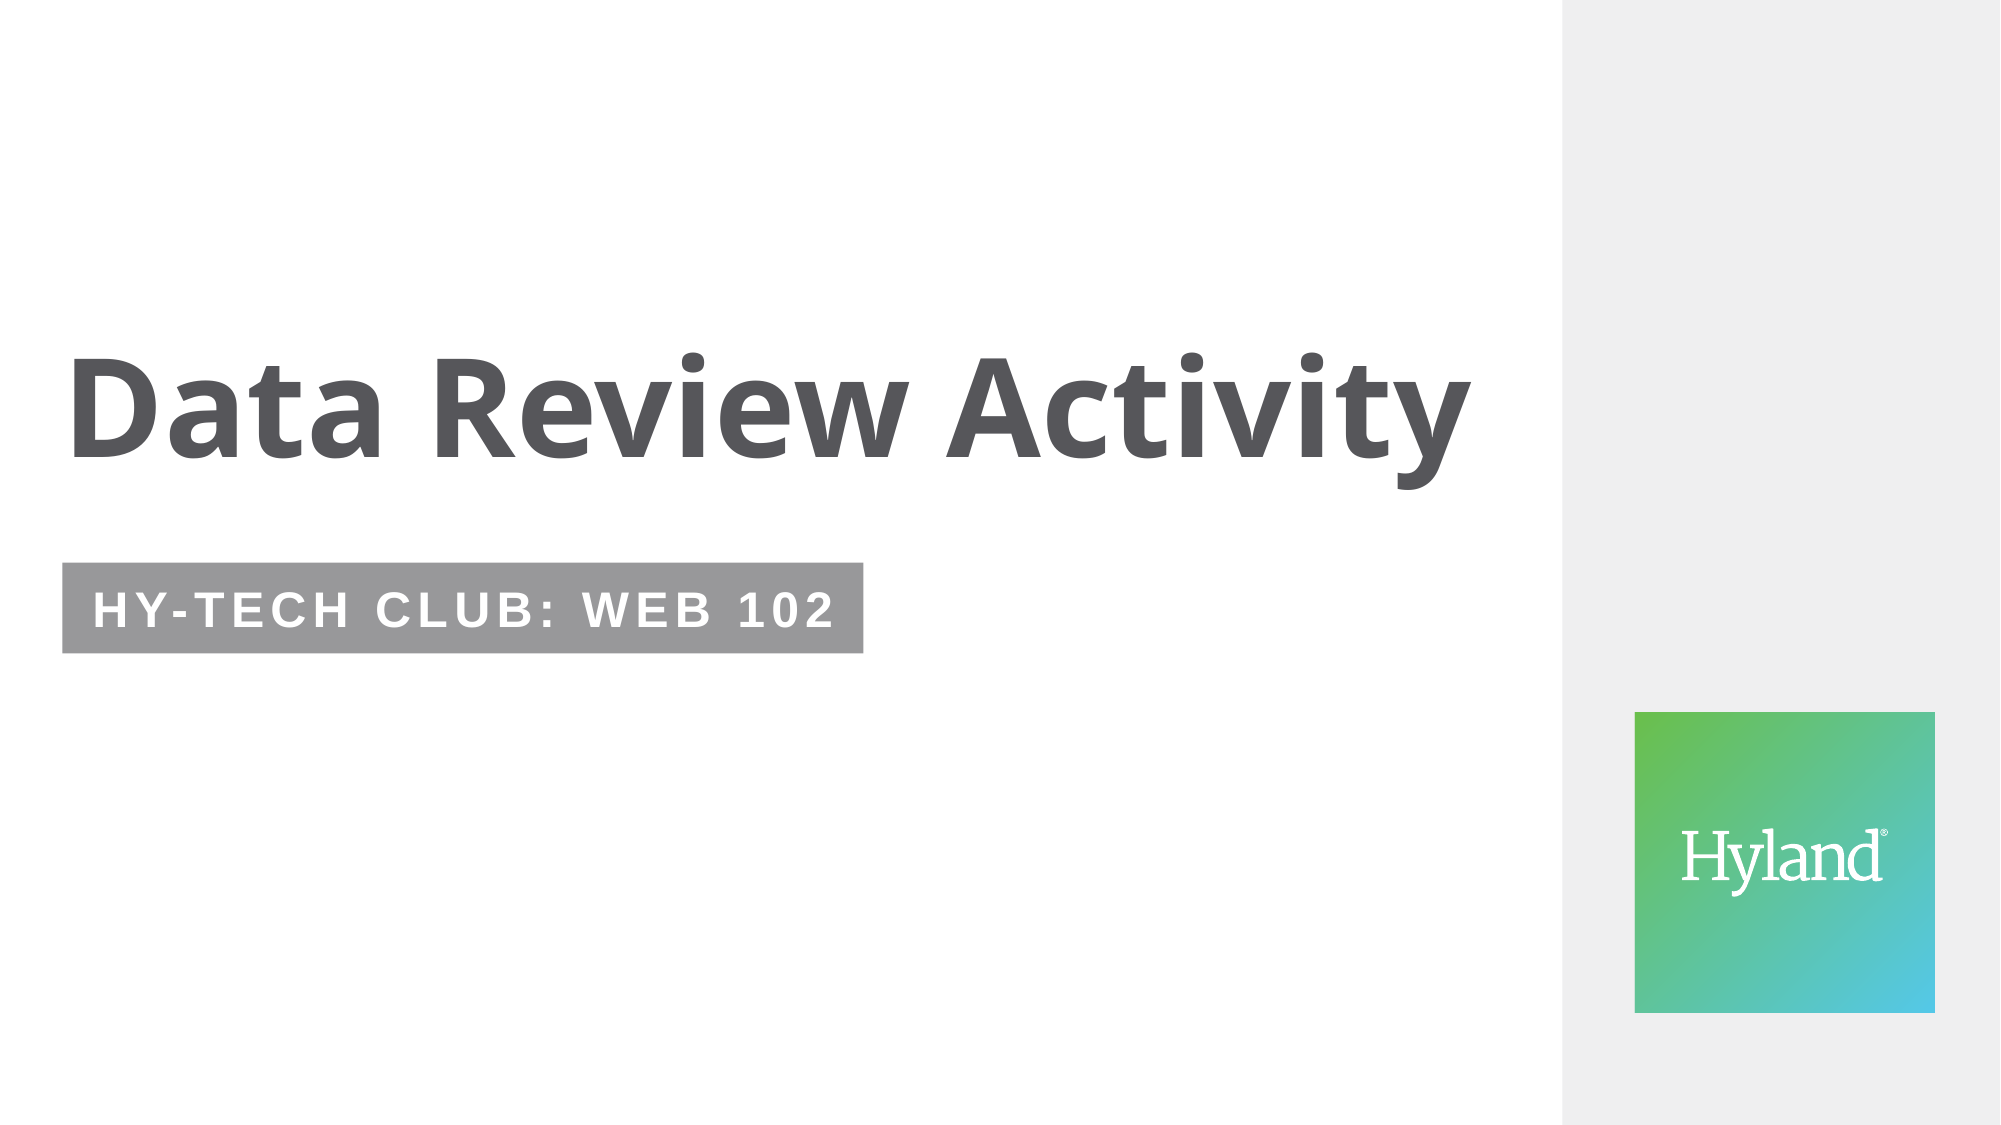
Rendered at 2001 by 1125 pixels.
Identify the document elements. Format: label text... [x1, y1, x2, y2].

title Data Review Activity [62, 37, 1507, 488]
subtitle Hy-Tech Club: Web 102 [62, 562, 864, 654]
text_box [1634, 712, 1935, 1013]
